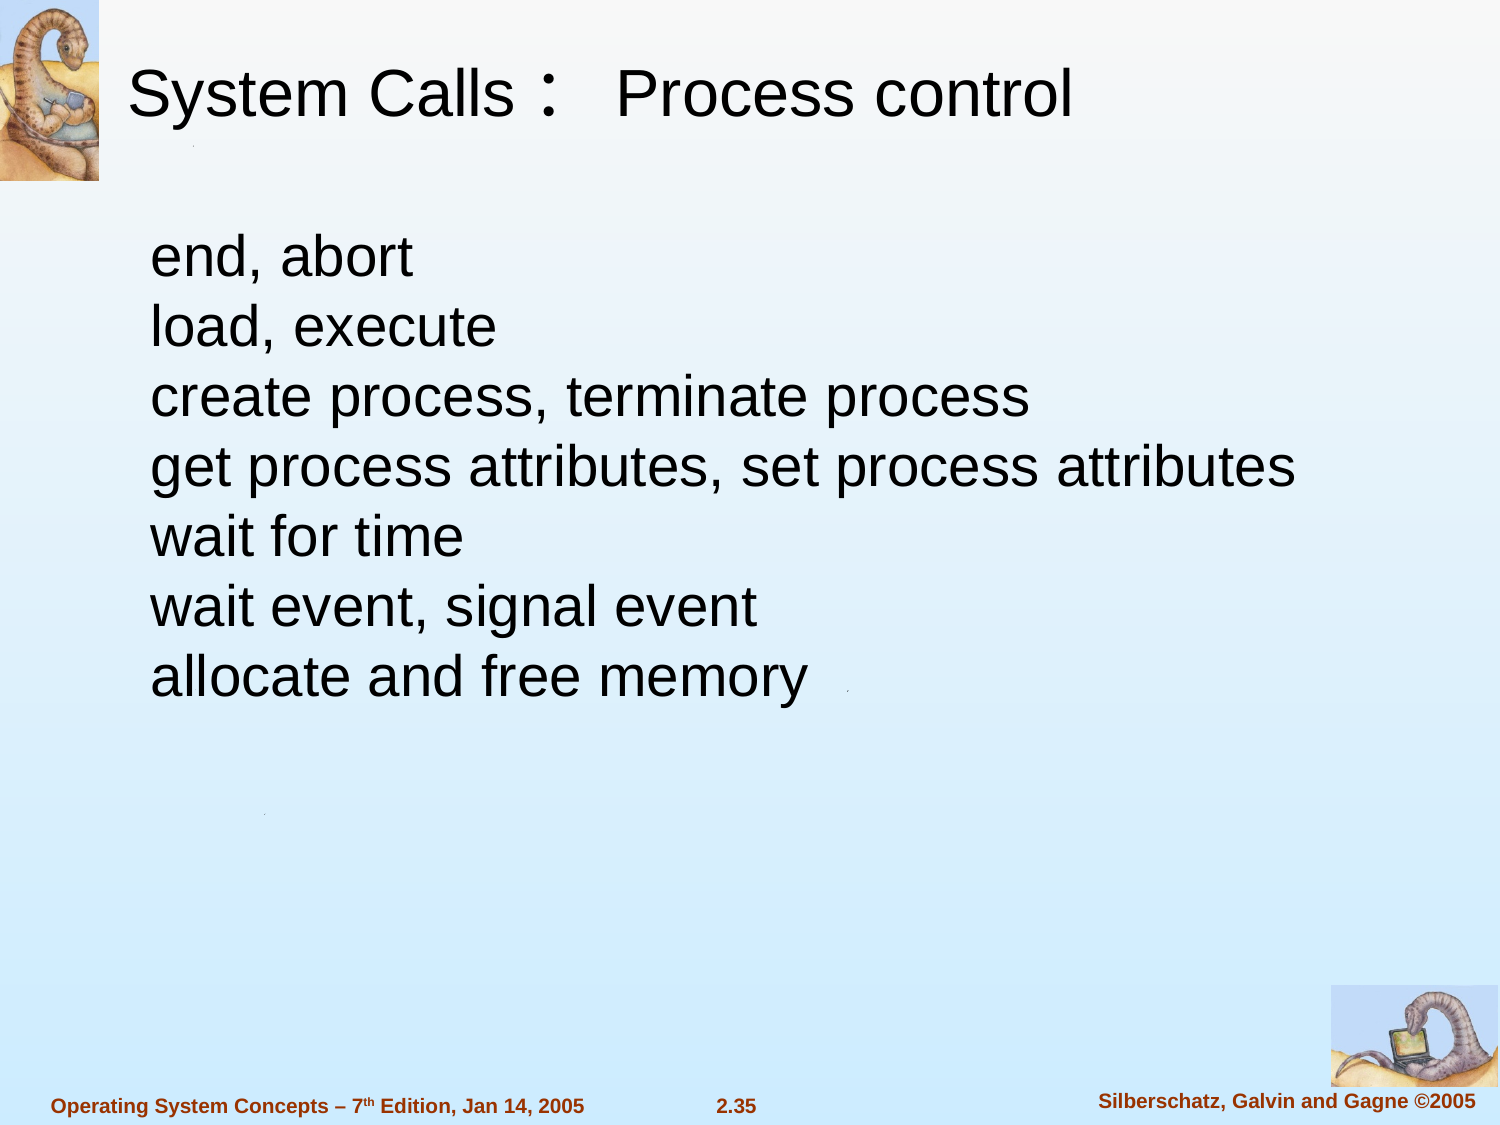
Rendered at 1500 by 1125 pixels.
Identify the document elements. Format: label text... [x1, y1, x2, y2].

picture [0, 0, 99, 181]
picture [1331, 985, 1498, 1087]
title System Calls：Process control [112, 37, 1438, 138]
list end, abort load, execute create process, terminate process get process attributes, set process attributes wait for time wait event, signal event allocate and free memory [135, 210, 1342, 946]
